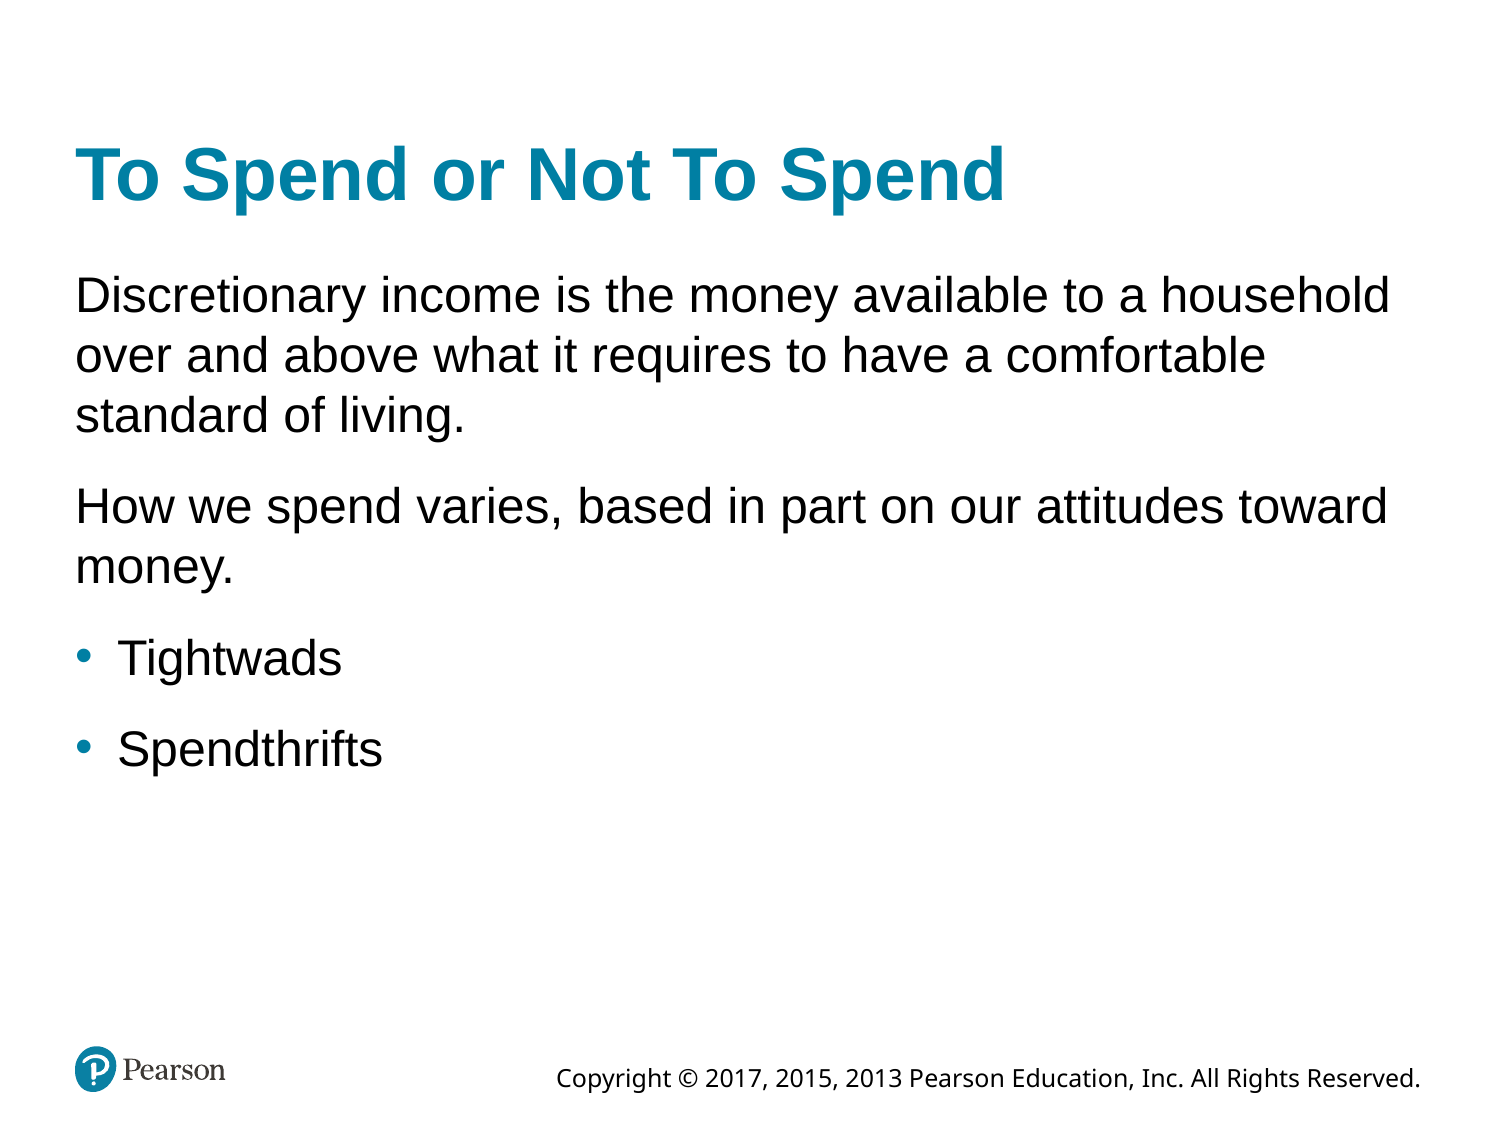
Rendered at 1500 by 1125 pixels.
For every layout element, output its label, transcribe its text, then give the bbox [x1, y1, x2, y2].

title To Spend or Not To Spend [75, 35, 1425, 216]
list Discretionary income is the money available to a household over and above what it requires to have a comfortable standard of living. How we spend varies, based in part on our attitudes toward money. Tightwads Spendthrifts [75, 262, 1425, 1005]
